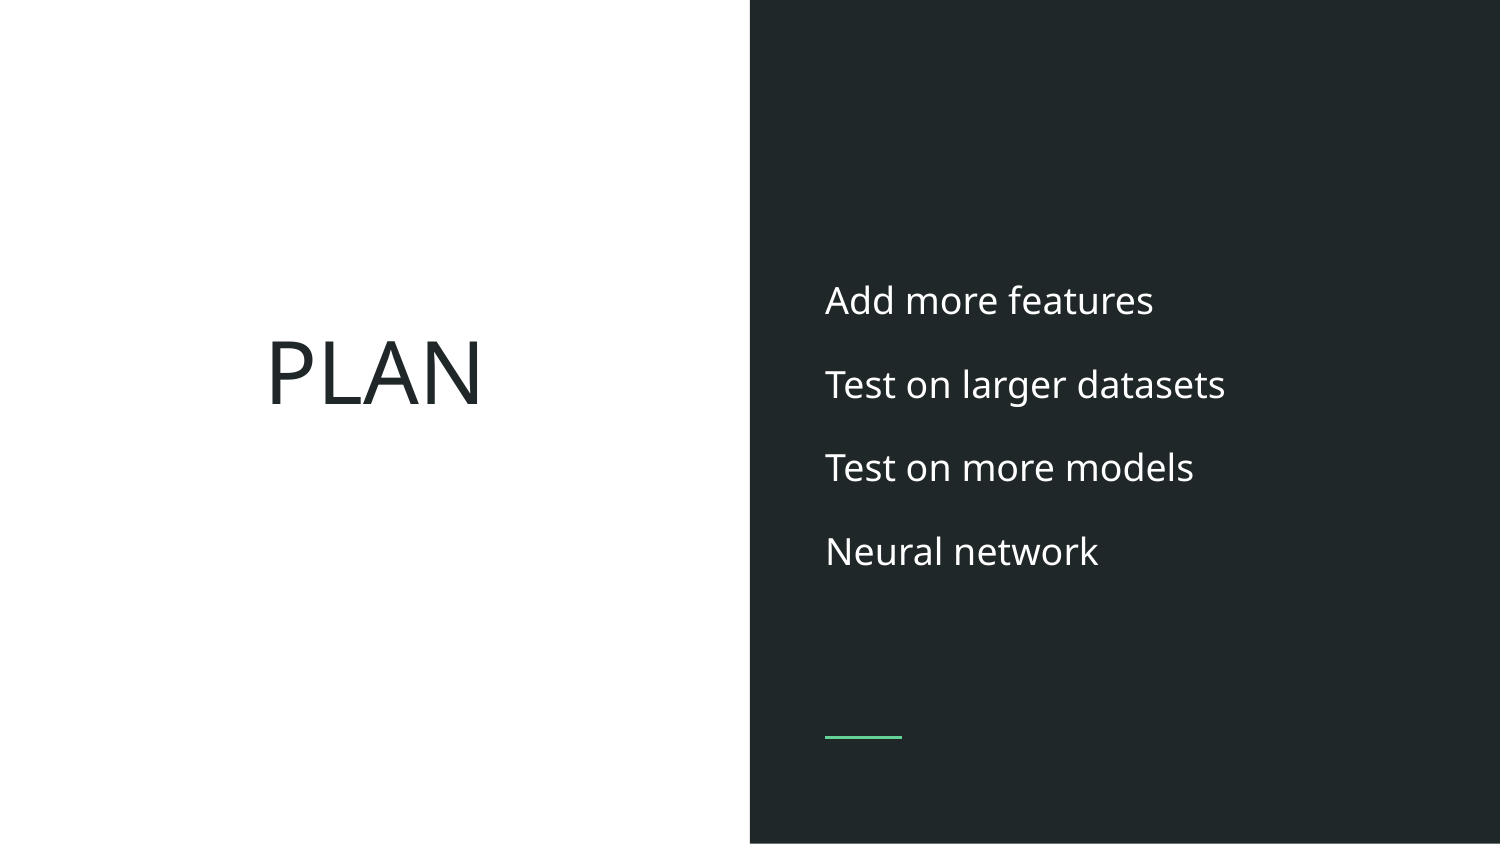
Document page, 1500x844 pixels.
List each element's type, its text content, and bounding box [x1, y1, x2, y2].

title PLAN [43, 197, 708, 446]
list Add more features Test on larger datasets Test on more models Neural network [810, 118, 1440, 725]
